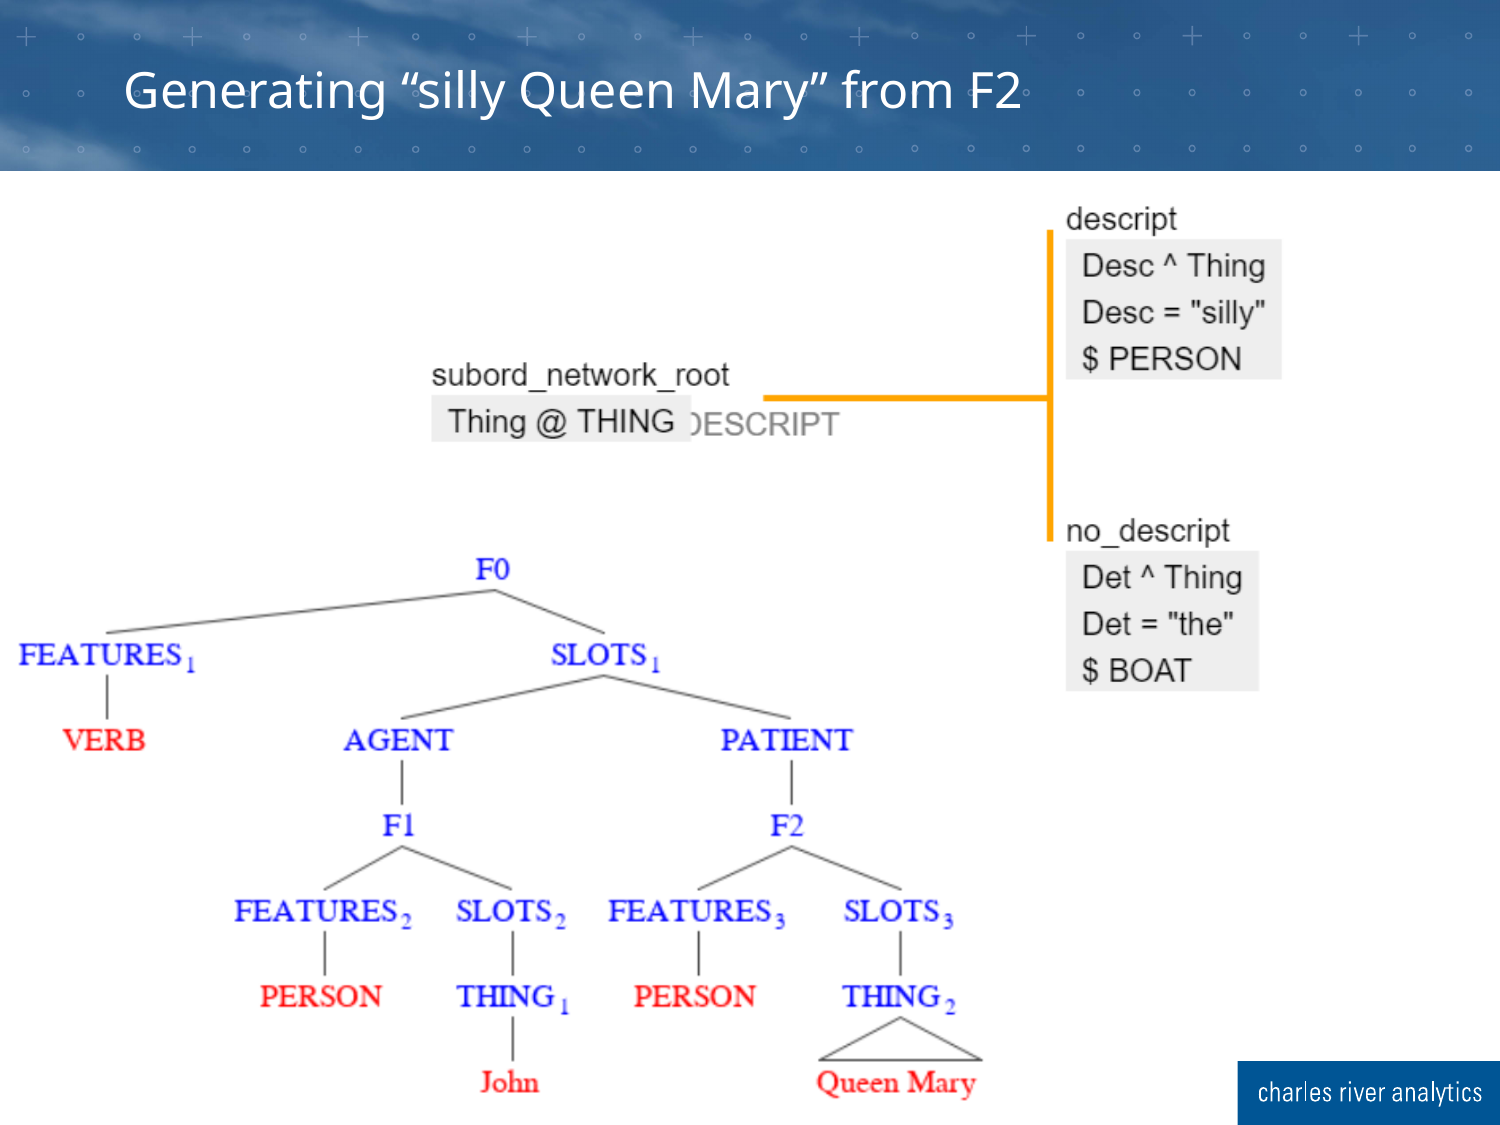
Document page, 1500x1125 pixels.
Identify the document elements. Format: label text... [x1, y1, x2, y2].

picture [0, 0, 1500, 171]
text_box Generating “silly Queen Mary” from F2 [109, 51, 1039, 126]
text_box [0, 174, 1301, 1125]
